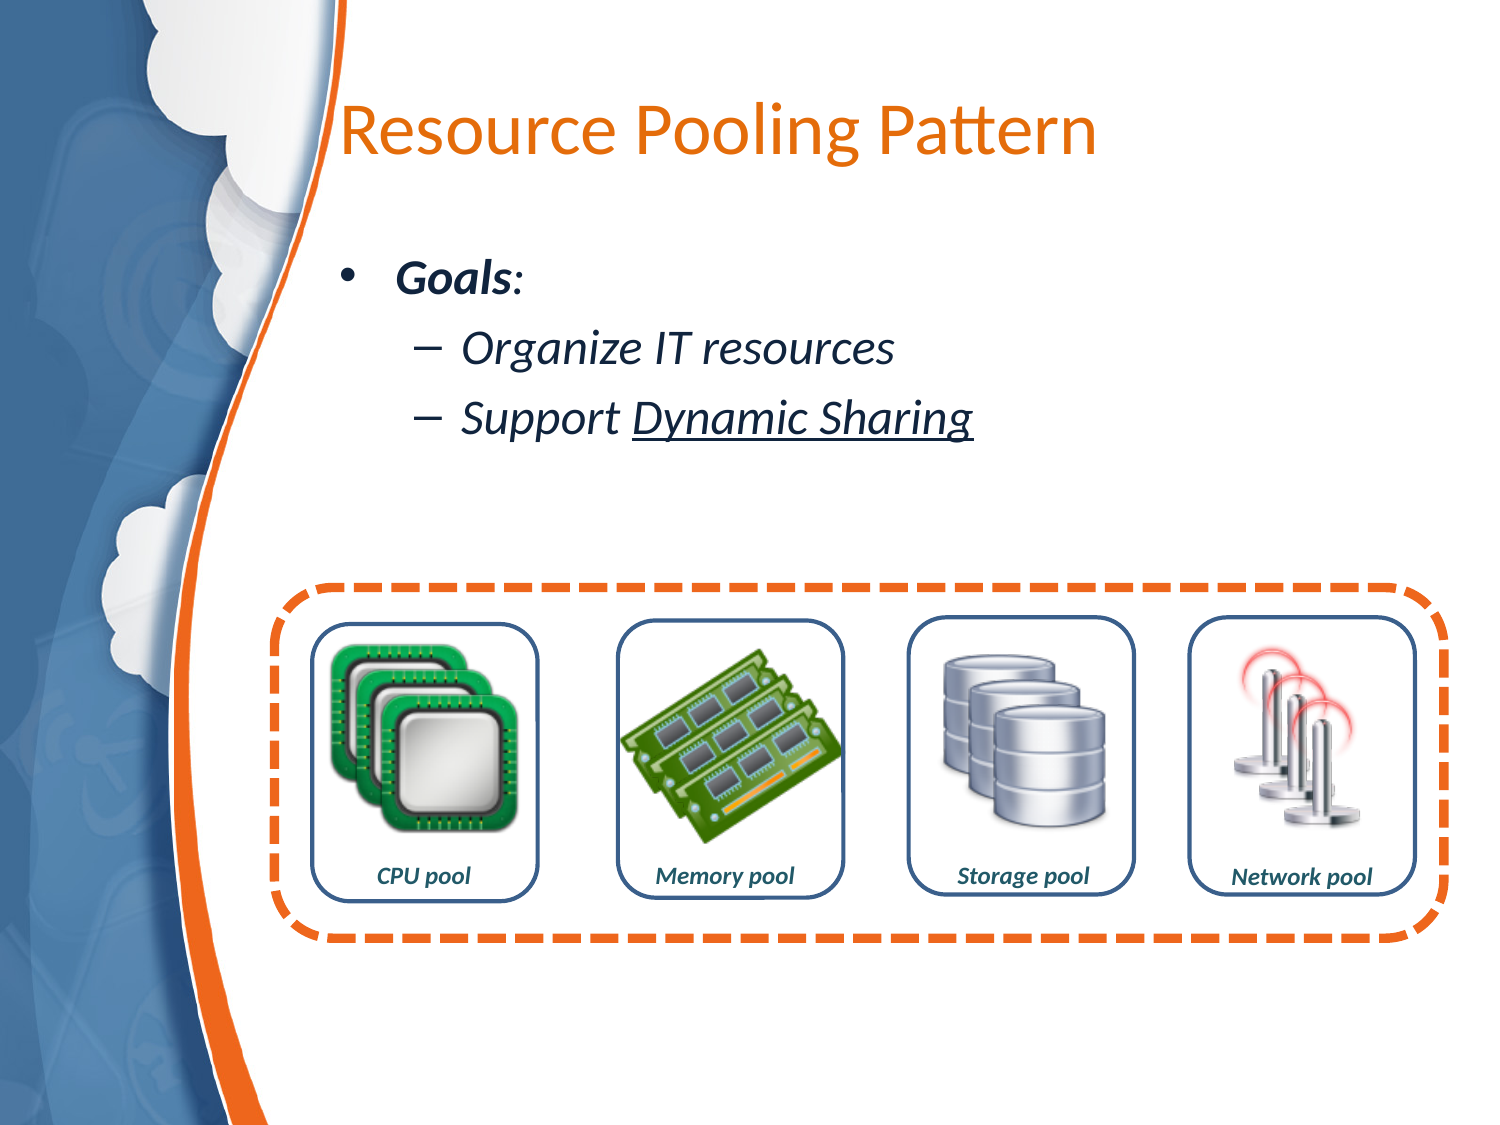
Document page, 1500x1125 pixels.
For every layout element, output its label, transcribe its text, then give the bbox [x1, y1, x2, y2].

picture [0, 0, 1500, 1125]
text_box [274, 585, 1445, 939]
title Resource Pooling Pattern [324, 61, 1452, 187]
list Goals: Organize IT resources Support Dynamic Sharing [324, 236, 1452, 1014]
